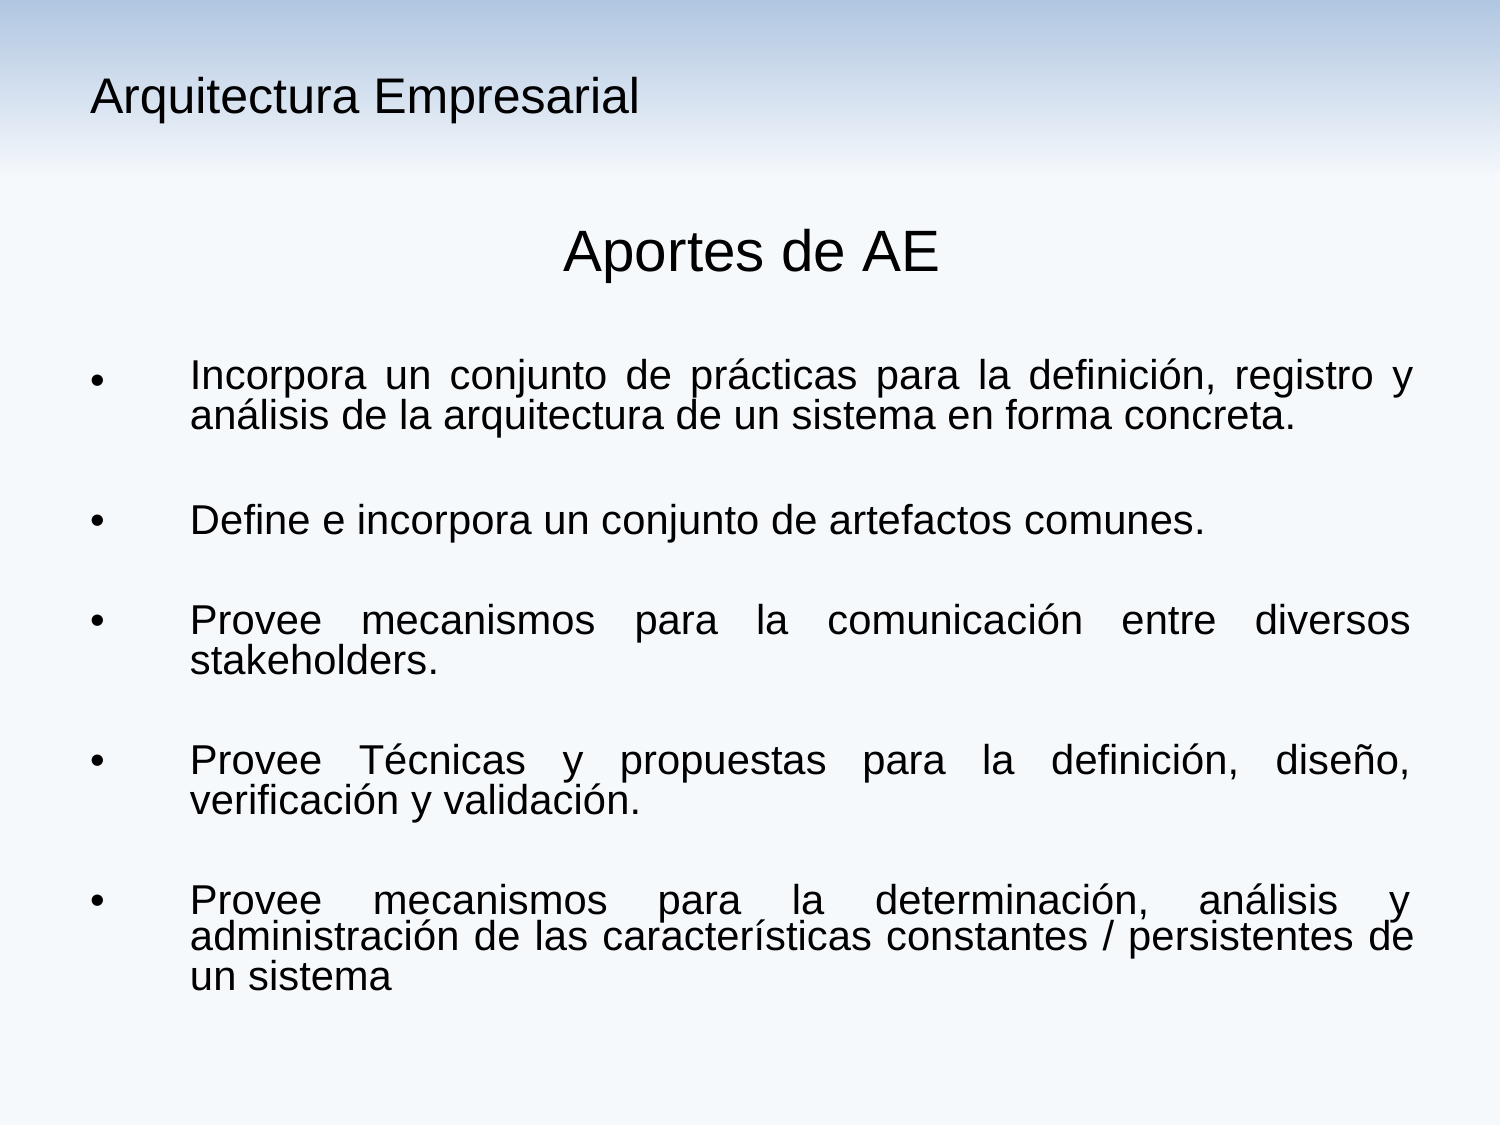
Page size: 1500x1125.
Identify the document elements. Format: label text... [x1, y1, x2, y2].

text_box y [560, 738, 592, 778]
text_box Técnicas [356, 738, 535, 778]
text_box para [860, 738, 954, 785]
text_box definición, [1049, 738, 1248, 785]
text_box • [87, 498, 113, 545]
text_box determinación, [873, 878, 1157, 918]
text_box administración de las características constantes / persistentes de un sistema [187, 918, 1418, 1005]
text_box diseño, [1273, 738, 1419, 785]
text_box Define e incorpora un conjunto de artefactos comunes. [187, 498, 1211, 545]
text_box Arquitectura Empresarial [87, 69, 650, 125]
text_box Provee [187, 878, 331, 918]
text_box stakeholders. [187, 638, 447, 685]
text_box Incorpora un conjunto de prácticas para la definición, registro y análisis de la arquitectura de un sistema en forma concreta. [187, 358, 1418, 445]
text_box la [789, 878, 833, 918]
text_box Aportes de AE [561, 221, 948, 284]
text_box análisis y [1196, 878, 1419, 925]
text_box la [754, 598, 797, 645]
text_box Provee [187, 738, 331, 778]
text_box • [87, 358, 113, 405]
text_box la [980, 738, 1023, 785]
text_box verificación y validación. [187, 778, 648, 825]
text_box • [87, 598, 113, 645]
text_box mecanismos para [358, 598, 726, 645]
text_box • [87, 738, 113, 785]
text_box entre [1119, 598, 1225, 645]
text_box propuestas [617, 738, 835, 785]
text_box comunicación [825, 598, 1091, 645]
text_box Provee [187, 598, 331, 638]
text_box • [87, 878, 113, 925]
text_box mecanismos [370, 878, 615, 918]
text_box diversos [1252, 598, 1419, 645]
text_box para [655, 878, 750, 918]
